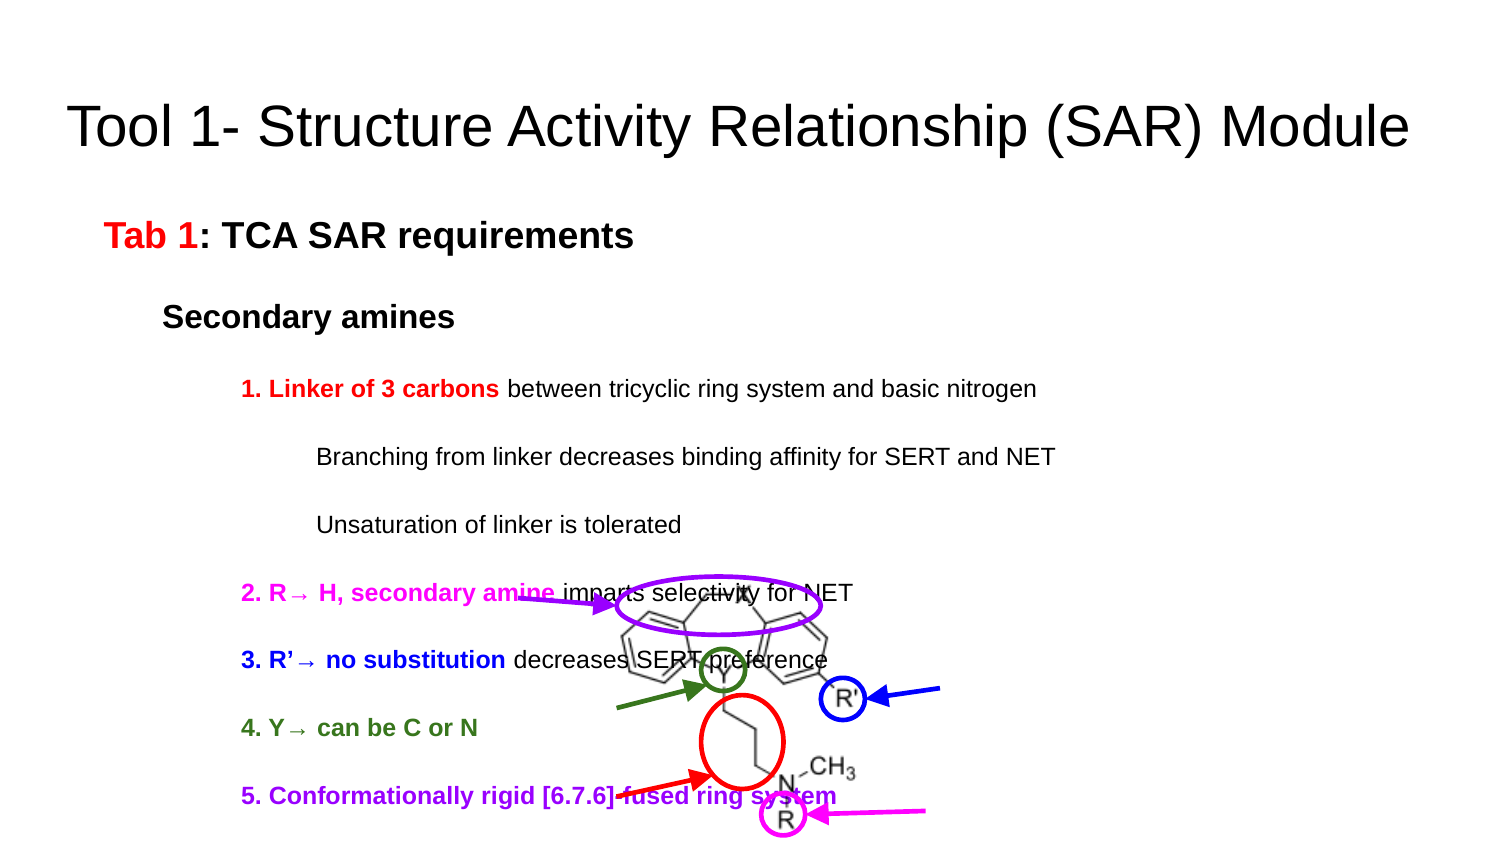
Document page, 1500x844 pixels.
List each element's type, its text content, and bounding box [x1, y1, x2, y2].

title Tool 1- Structure Activity Relationship (SAR) Module [51, 72, 1449, 167]
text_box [517, 597, 617, 606]
list Tab 1: TCA SAR requirements Secondary amines 1. Linker of 3 carbons between tricyclic ring system and basic nitrogen Branching from linker decreases binding affinity for SERT and NET Unsaturation of linker is tolerated 2. R→ H, secondary amine imparts selectivity for NET 3. R’→ no substitution decreases SERT preference 4. Y→ can be C or N 5. Conformationally rigid [6.7.6]-fused ring system 7 membered ring in the middle is not coplanar; results in twisted shape [51, 189, 1449, 836]
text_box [864, 687, 941, 700]
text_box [616, 774, 714, 797]
picture [616, 580, 866, 836]
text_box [805, 810, 926, 815]
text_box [616, 684, 708, 709]
